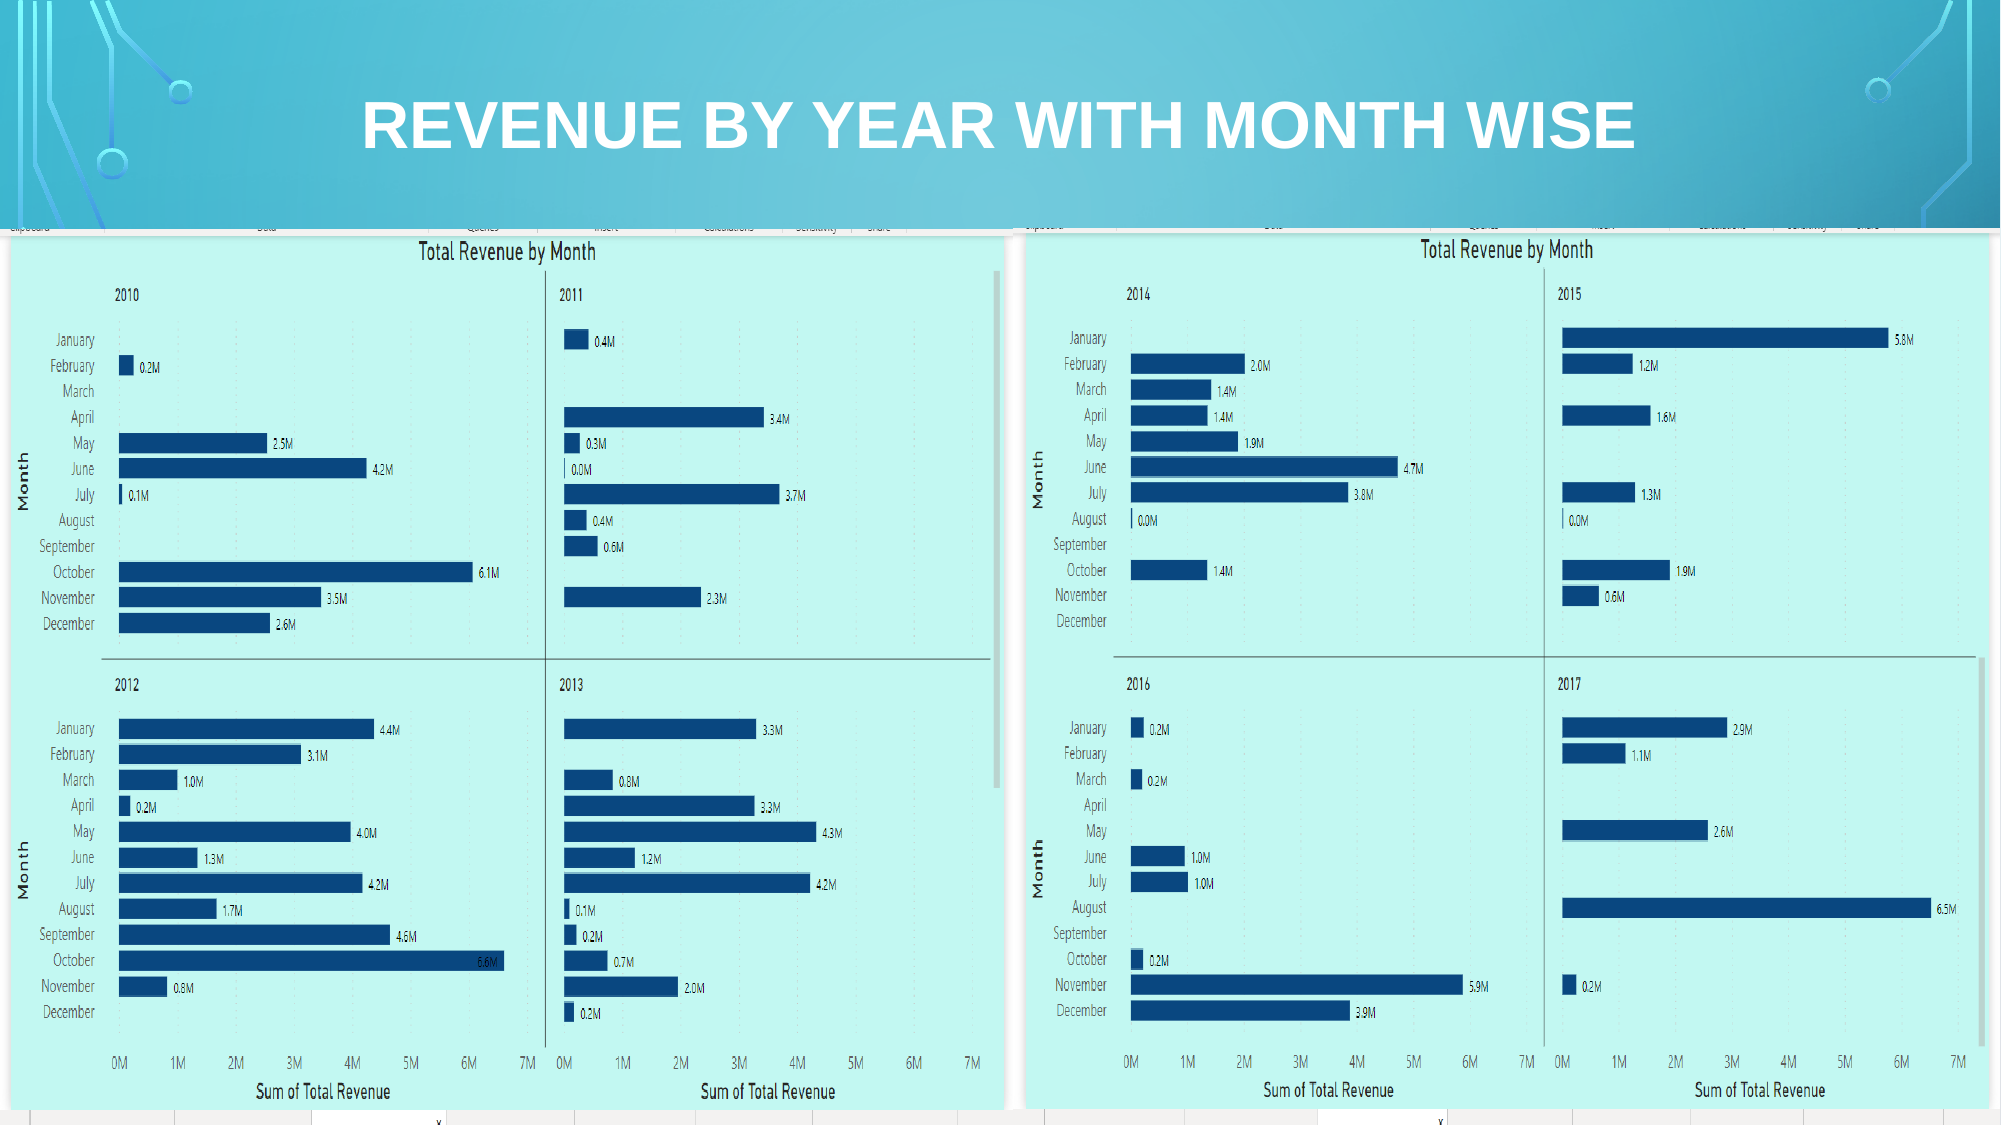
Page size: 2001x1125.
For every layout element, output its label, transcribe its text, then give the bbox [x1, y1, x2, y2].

text_box REVENUE BY YEAR WITH MONTH WISE [346, 73, 1654, 169]
picture [0, 228, 2000, 1125]
